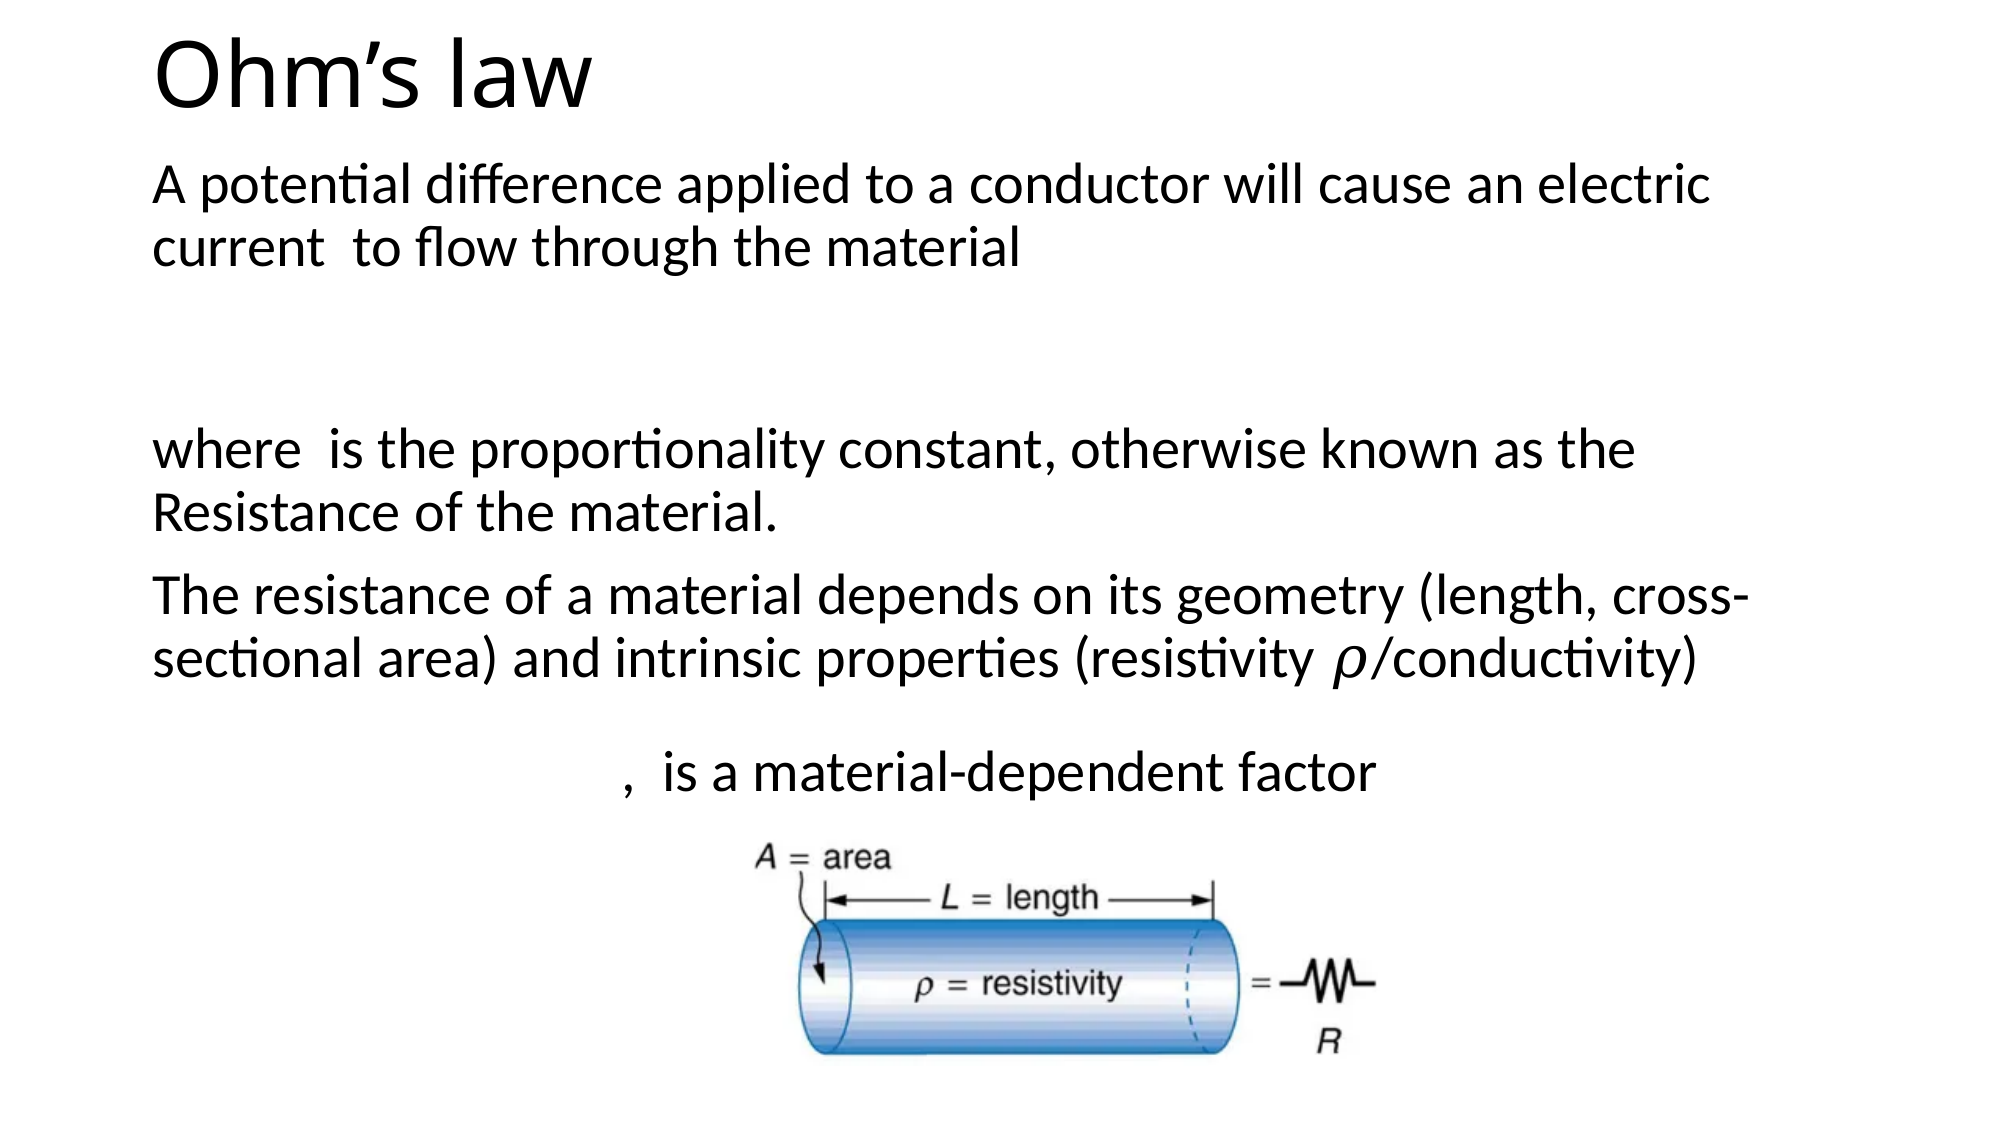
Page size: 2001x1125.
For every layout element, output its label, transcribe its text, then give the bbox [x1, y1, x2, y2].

picture [736, 827, 1381, 1066]
title Ohm’s law [137, 10, 1863, 146]
